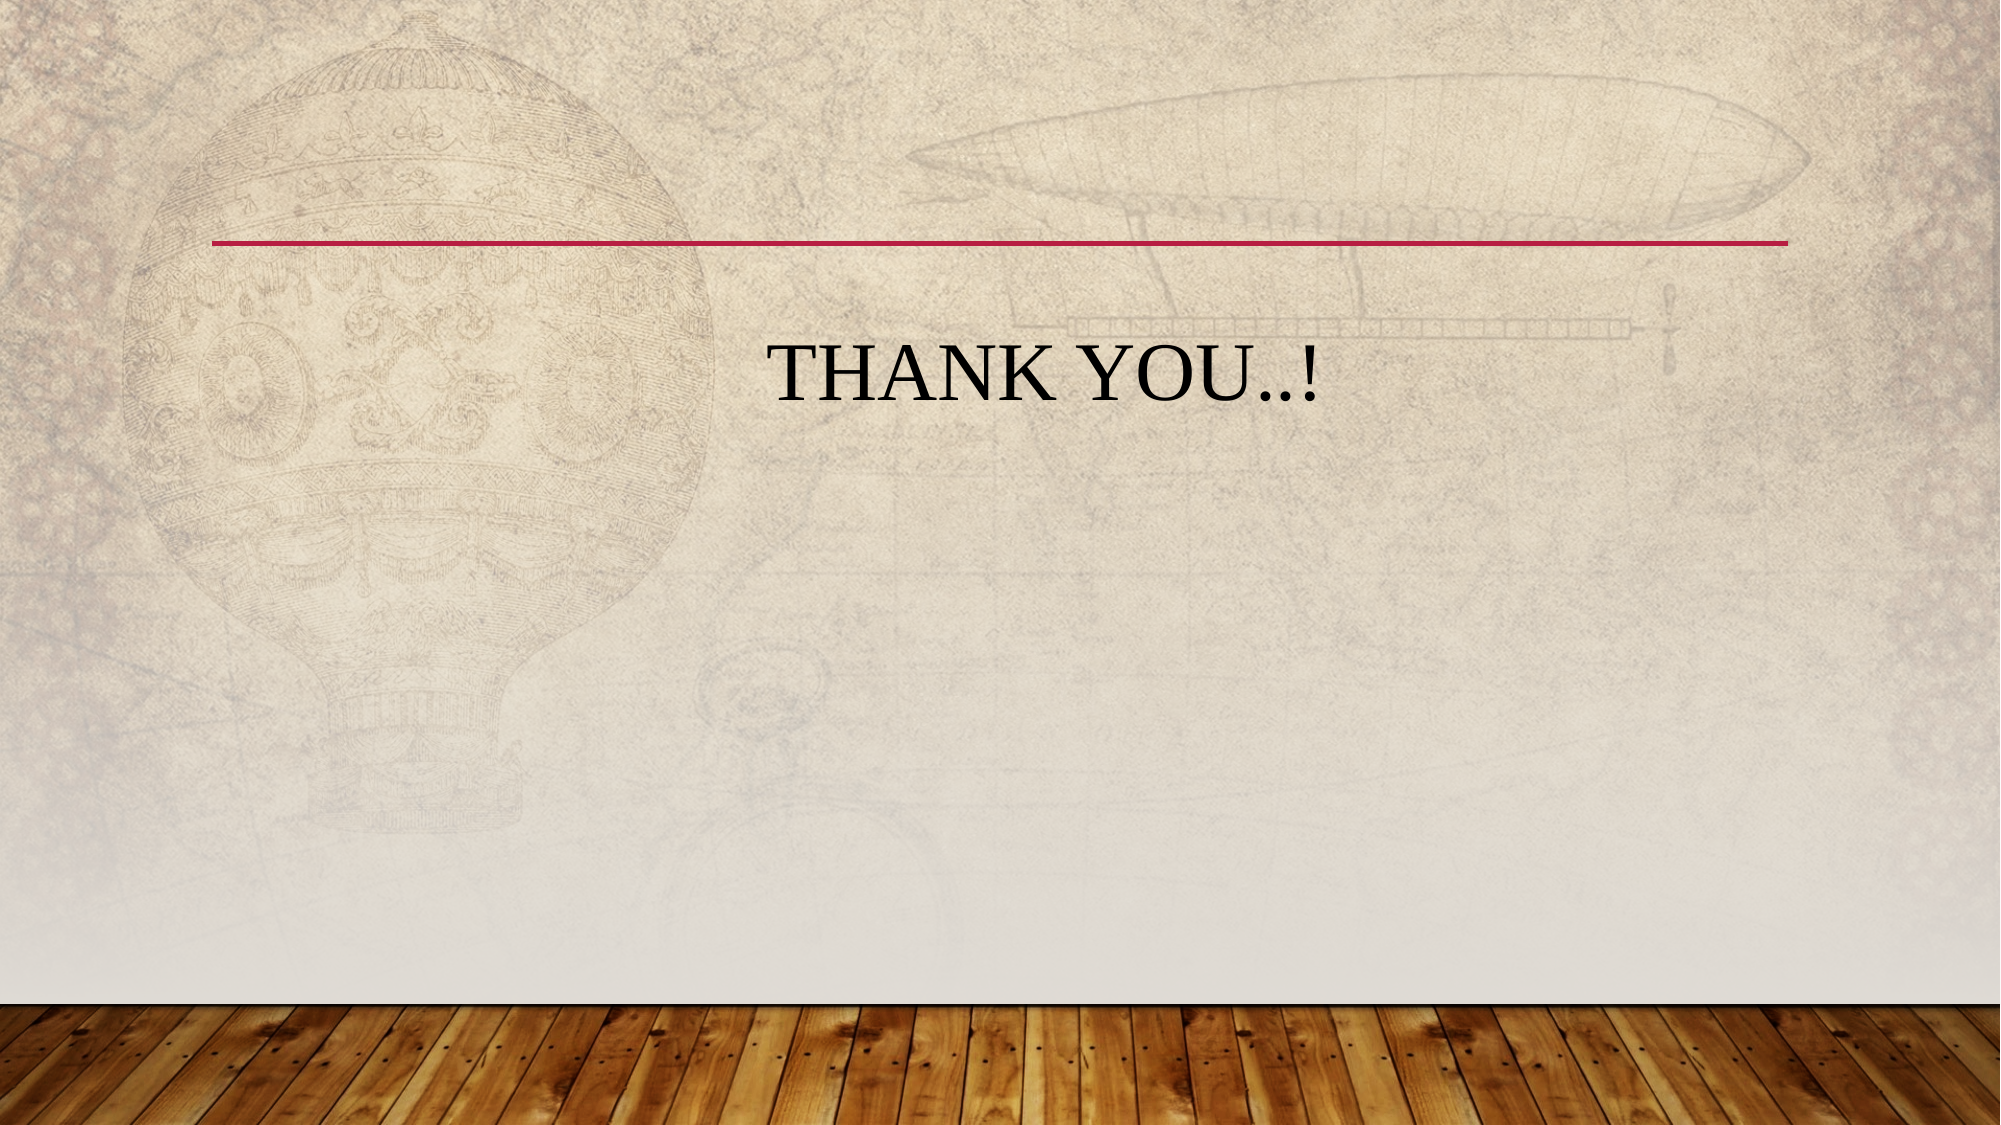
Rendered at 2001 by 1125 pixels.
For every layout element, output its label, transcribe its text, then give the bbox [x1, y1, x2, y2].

picture [0, 1004, 2000, 1125]
title THANK YOU..! [212, 321, 1788, 600]
